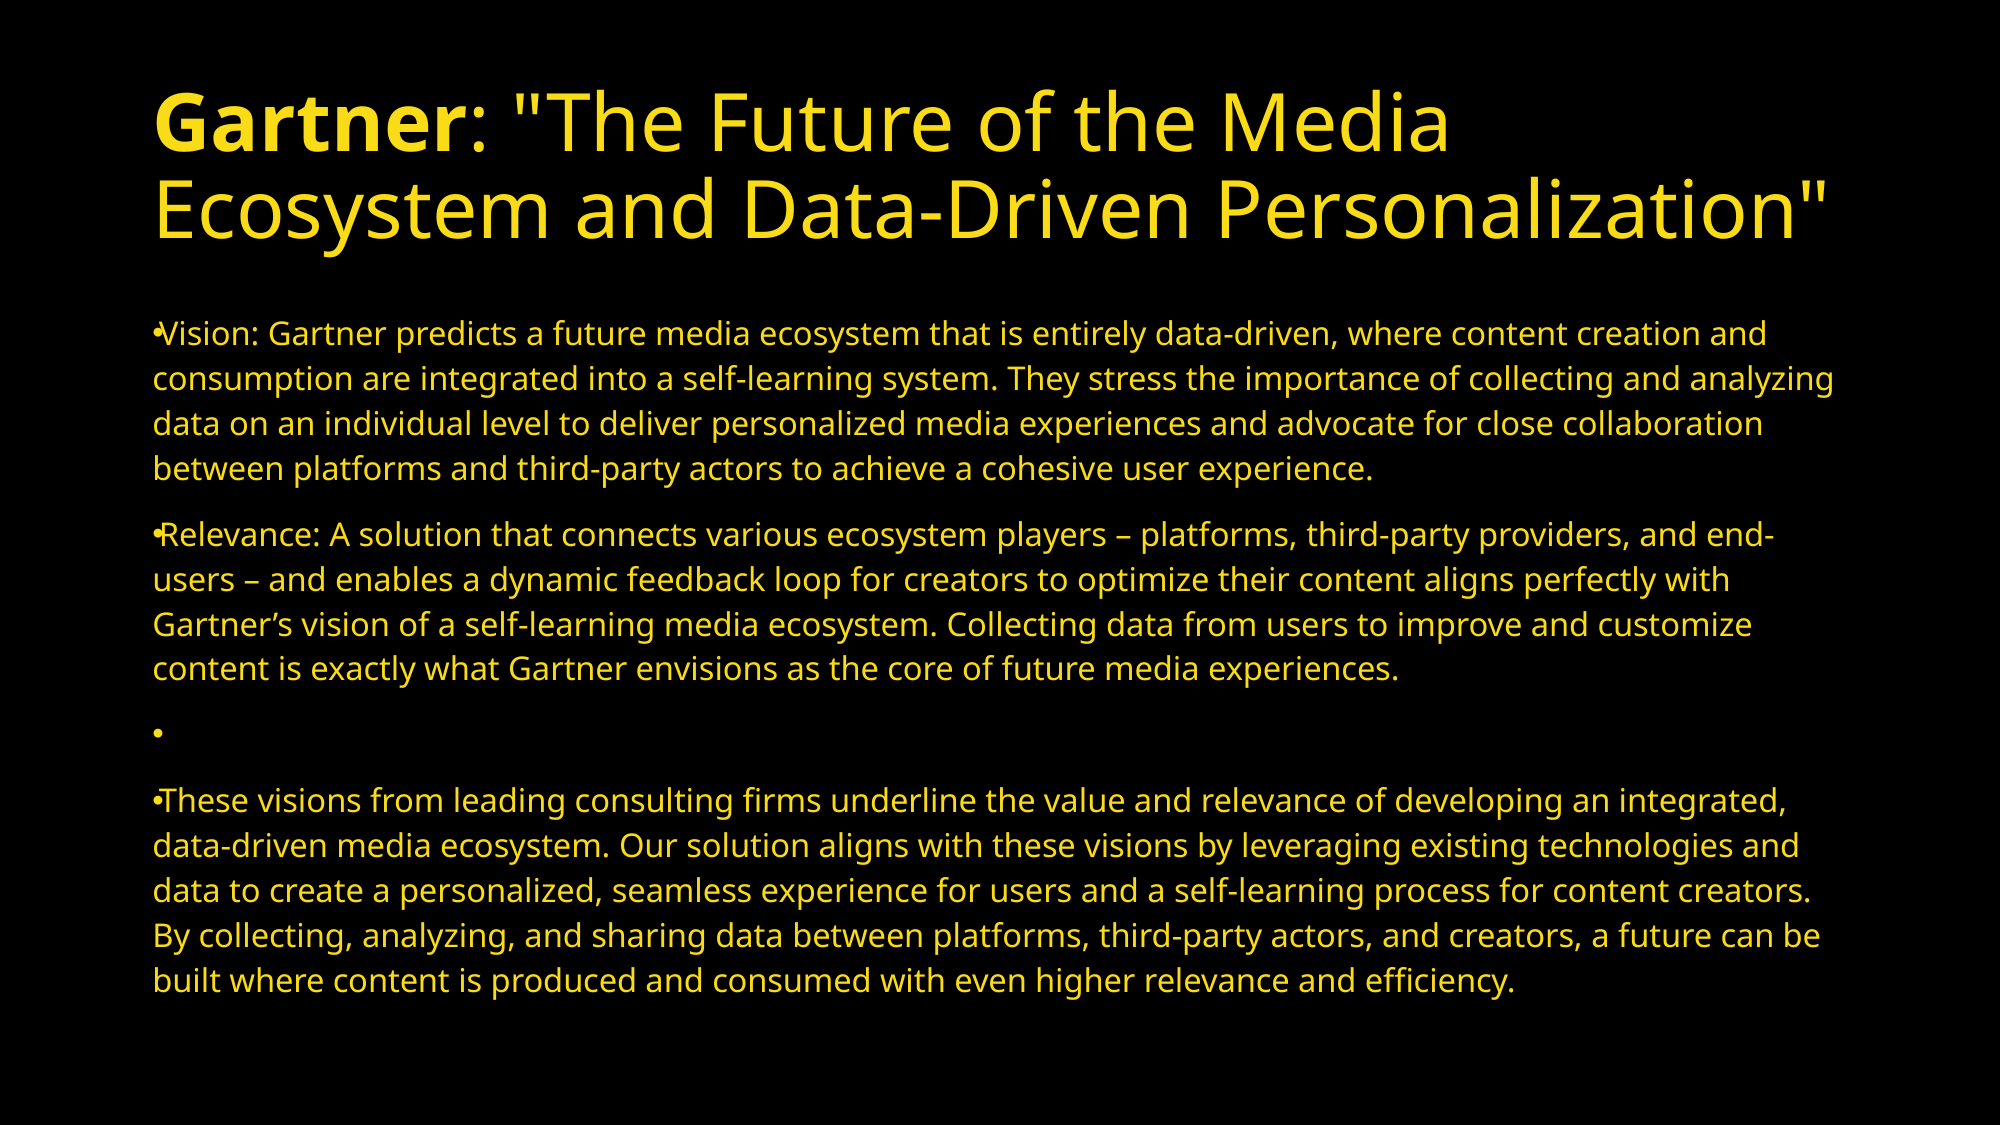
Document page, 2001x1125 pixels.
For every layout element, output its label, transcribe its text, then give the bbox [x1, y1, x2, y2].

title Gartner: "The Future of the Media Ecosystem and Data-Driven Personalization" [137, 59, 1863, 278]
list Vision: Gartner predicts a future media ecosystem that is entirely data-driven, where content creation and consumption are integrated into a self-learning system. They stress the importance of collecting and analyzing data on an individual level to deliver personalized media experiences and advocate for close collaboration between platforms and third-party actors to achieve a cohesive user experience. Relevance: A solution that connects various ecosystem players – platforms, third-party providers, and end-users – and enables a dynamic feedback loop for creators to optimize their content aligns perfectly with Gartner’s vision of a self-learning media ecosystem. Collecting data from users to improve and customize content is exactly what Gartner envisions as the core of future media experiences. These visions from leading consulting firms underline the value and relevance of developing an integrated, data-driven media ecosystem. Our solution aligns with these visions by leveraging existing technologies and data to create a personalized, seamless experience for users and a self-learning process for content creators. By collecting, analyzing, and sharing data between platforms, third-party actors, and creators, a future can be built where content is produced and consumed with even higher relevance and efficiency. [137, 299, 1863, 1014]
